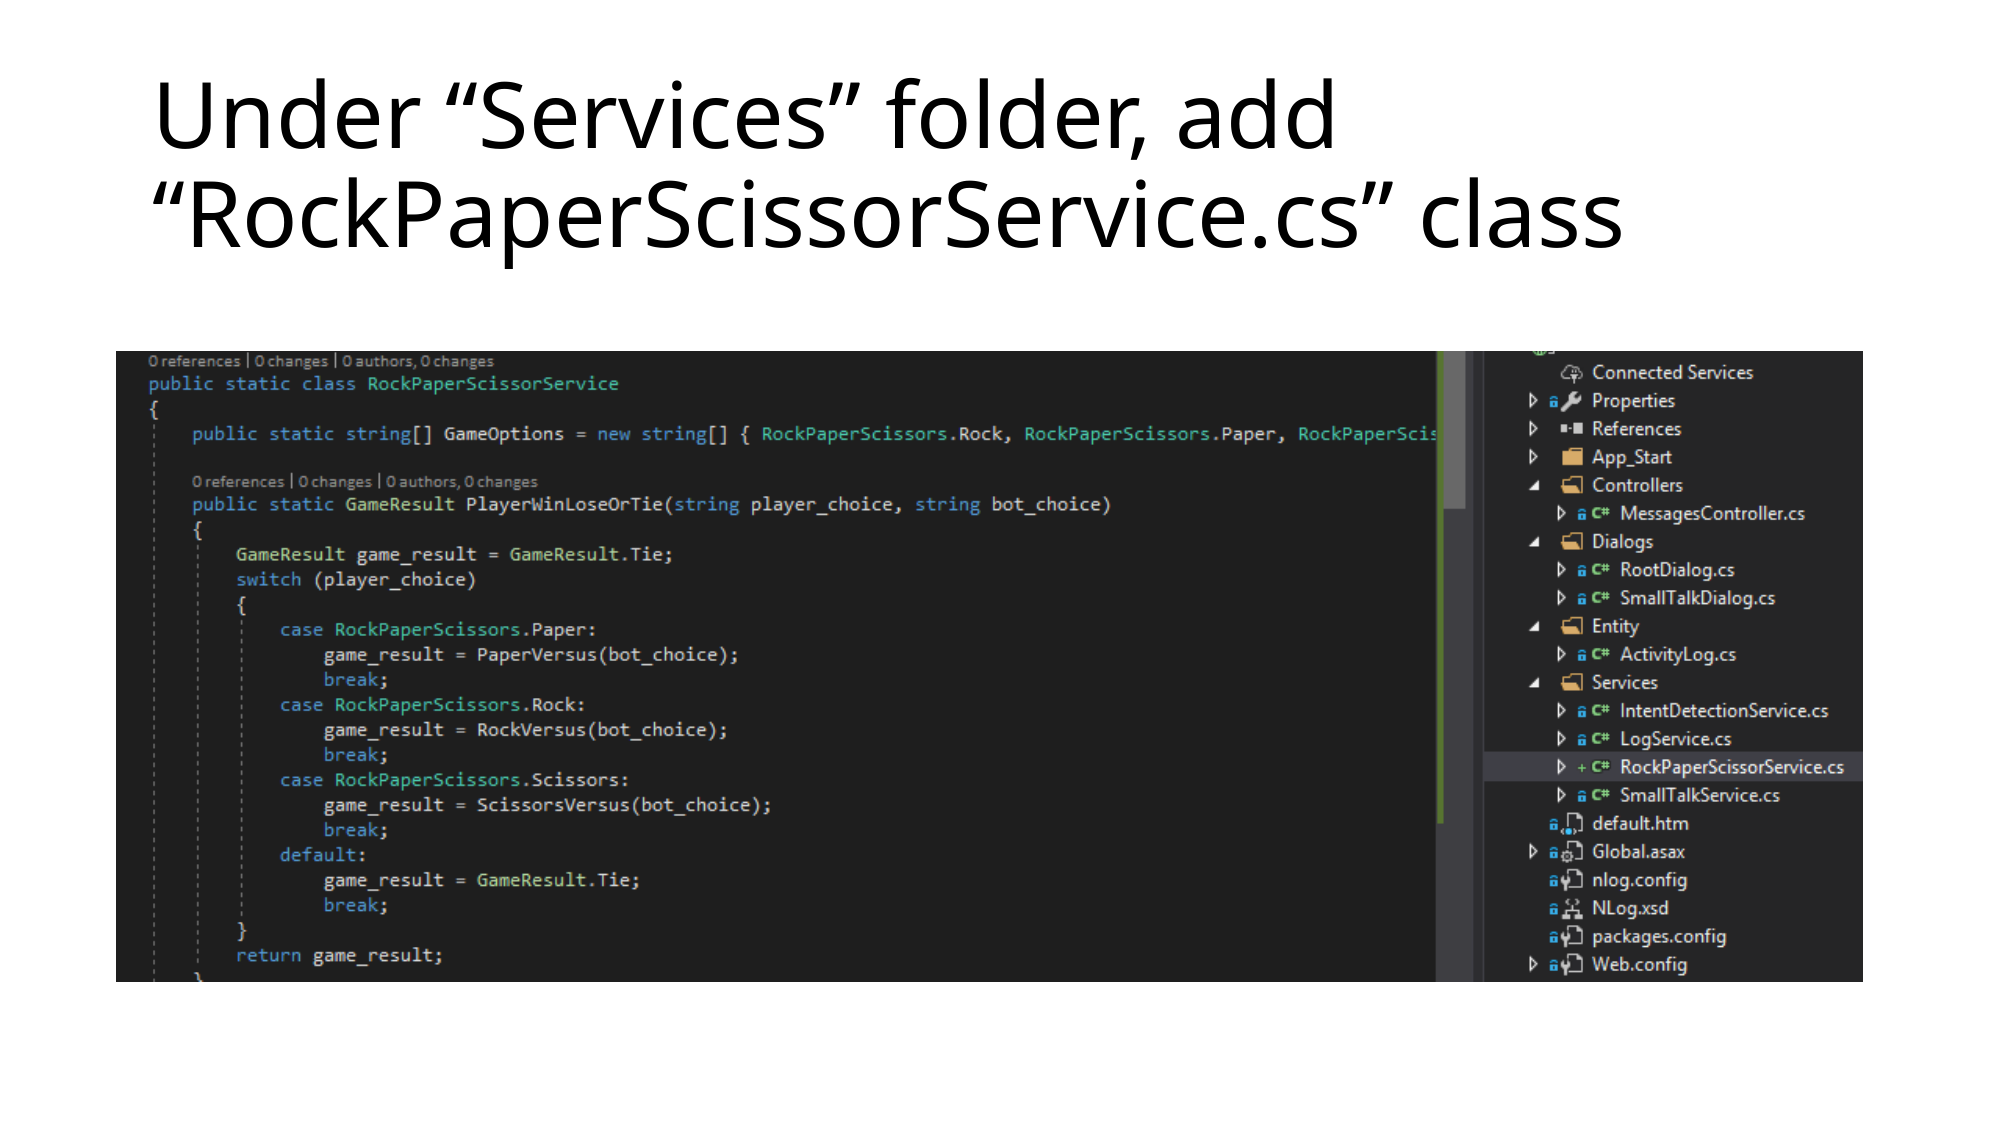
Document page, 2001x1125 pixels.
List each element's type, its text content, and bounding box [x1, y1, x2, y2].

title Under “Services” folder, add “RockPaperScissorService.cs” class [137, 59, 1863, 278]
picture [116, 351, 1863, 982]
